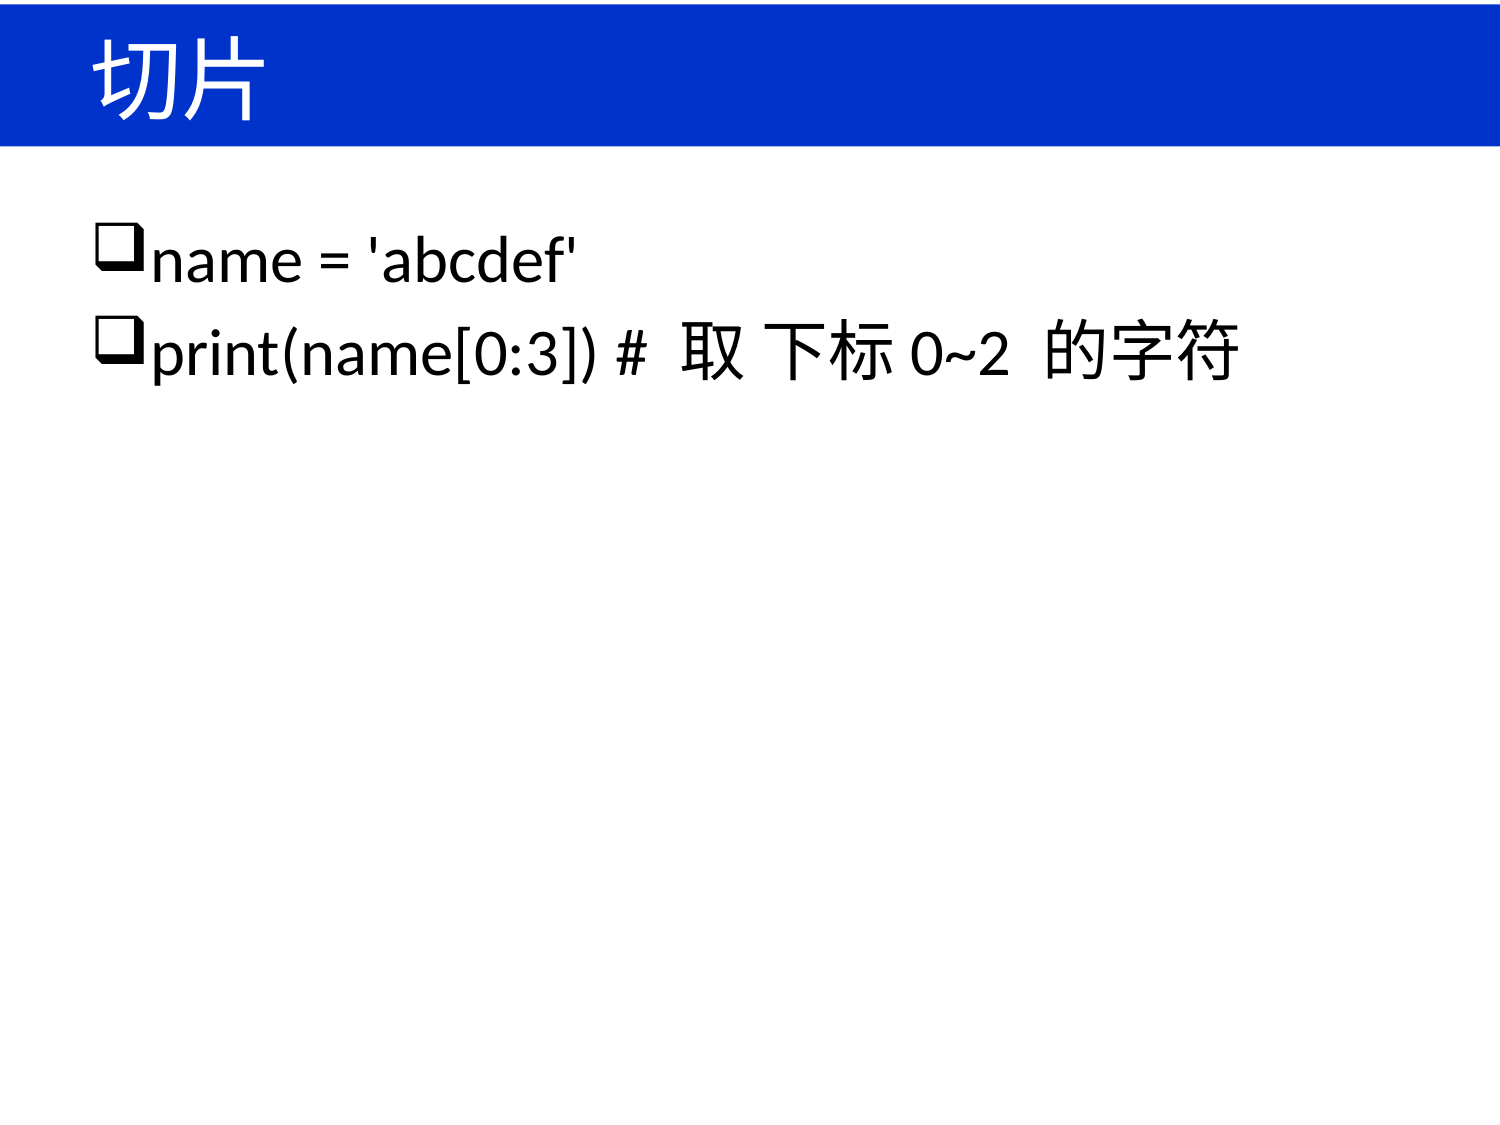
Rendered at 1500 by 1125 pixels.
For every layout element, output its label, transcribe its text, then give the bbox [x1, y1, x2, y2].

list name = 'abcdef' print(name[0:3]) # 取 下标0~2 的字符 [75, 207, 1425, 1005]
title 切片 [75, 18, 1425, 135]
